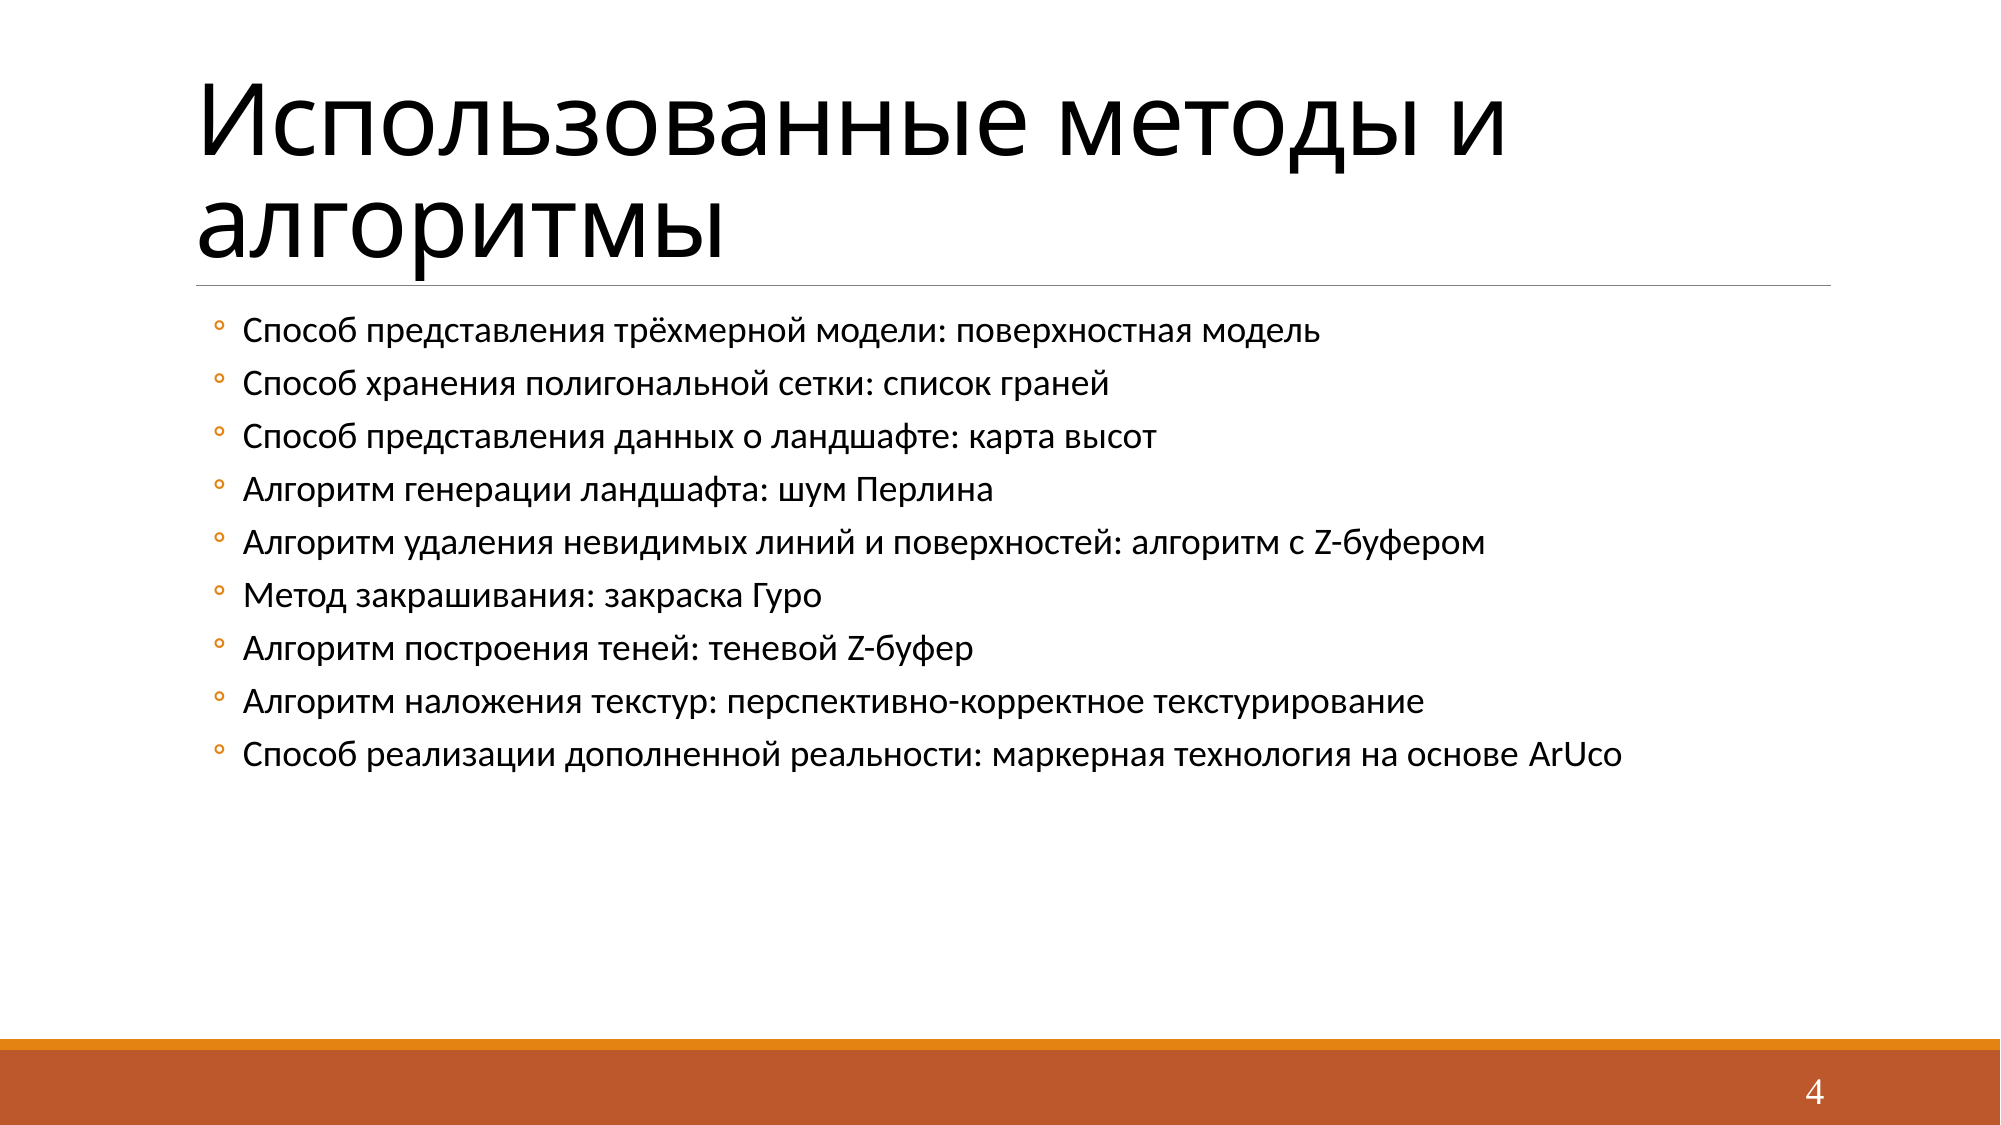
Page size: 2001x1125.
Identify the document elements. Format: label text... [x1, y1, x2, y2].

title Использованные методы и алгоритмы [180, 47, 1830, 285]
slide_number 4 [1624, 1059, 1840, 1120]
list Способ представления трёхмерной модели: поверхностная модель Способ хранения полигональной сетки: список граней Способ представления данных о ландшафте: карта высот Алгоритм генерации ландшафта: шум Перлина Алгоритм удаления невидимых линий и поверхностей: алгоритм с Z-буфером Метод закрашивания: закраска Гуро Алгоритм построения теней: теневой Z-буфер Алгоритм наложения текстур: перспективно-корректное текстурирование Способ реализации дополненной реальности: маркерная технология на основе ArUco [180, 302, 1830, 963]
